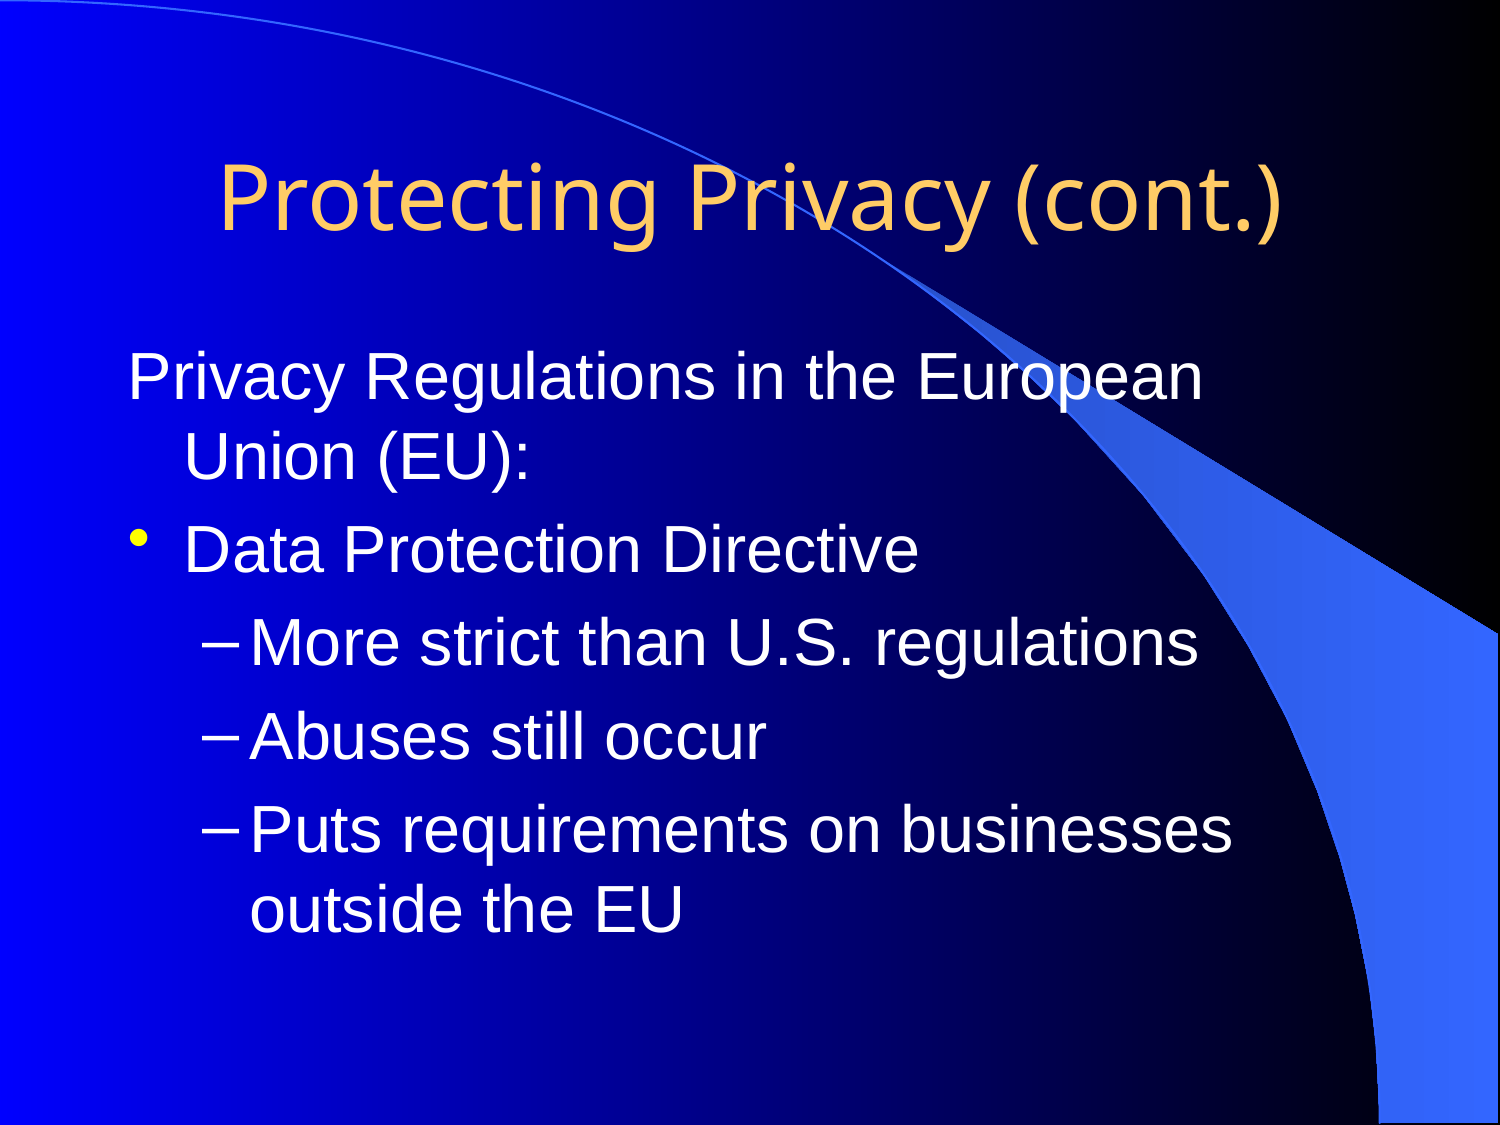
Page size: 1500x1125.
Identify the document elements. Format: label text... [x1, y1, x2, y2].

list Privacy Regulations in the European Union (EU): Data Protection Directive More strict than U.S. regulations Abuses still occur Puts requirements on businesses outside the EU [112, 324, 1388, 1001]
title Protecting Privacy (cont.) [112, 99, 1388, 288]
